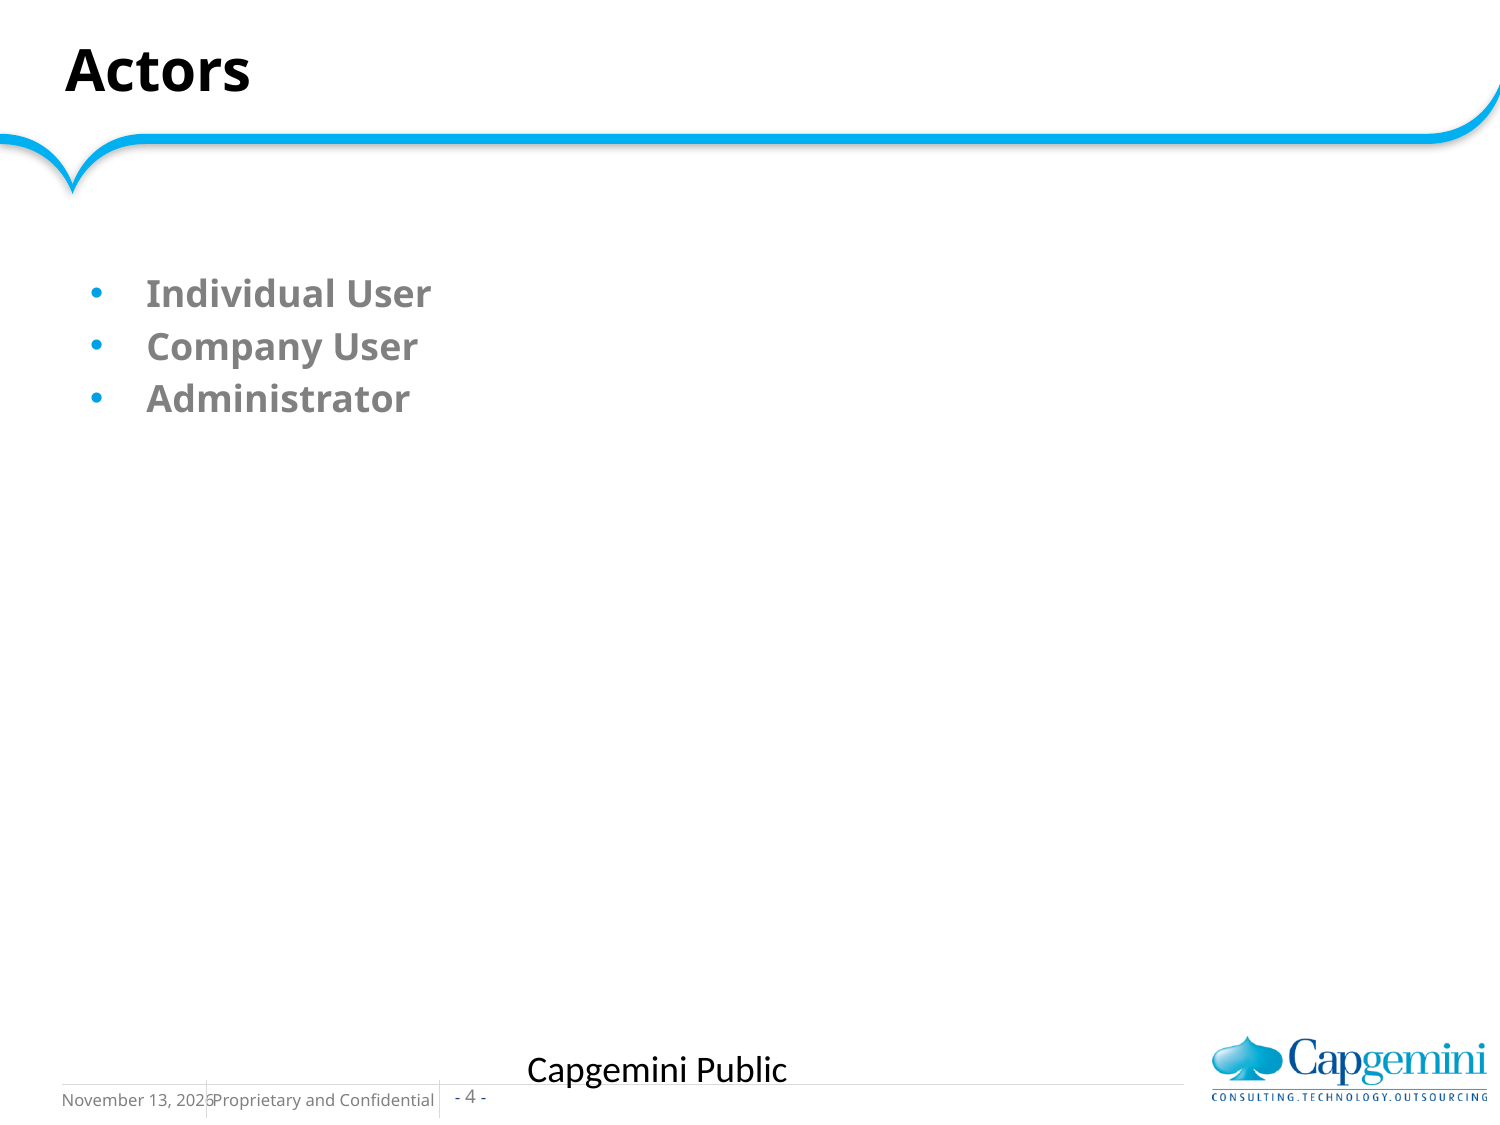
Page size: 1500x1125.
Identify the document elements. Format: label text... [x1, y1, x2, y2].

footer Capgemini Public [512, 1037, 988, 1098]
title Actors [50, 3, 1400, 134]
list Individual User Company User Administrator [75, 262, 1425, 1005]
picture [1212, 1036, 1487, 1101]
